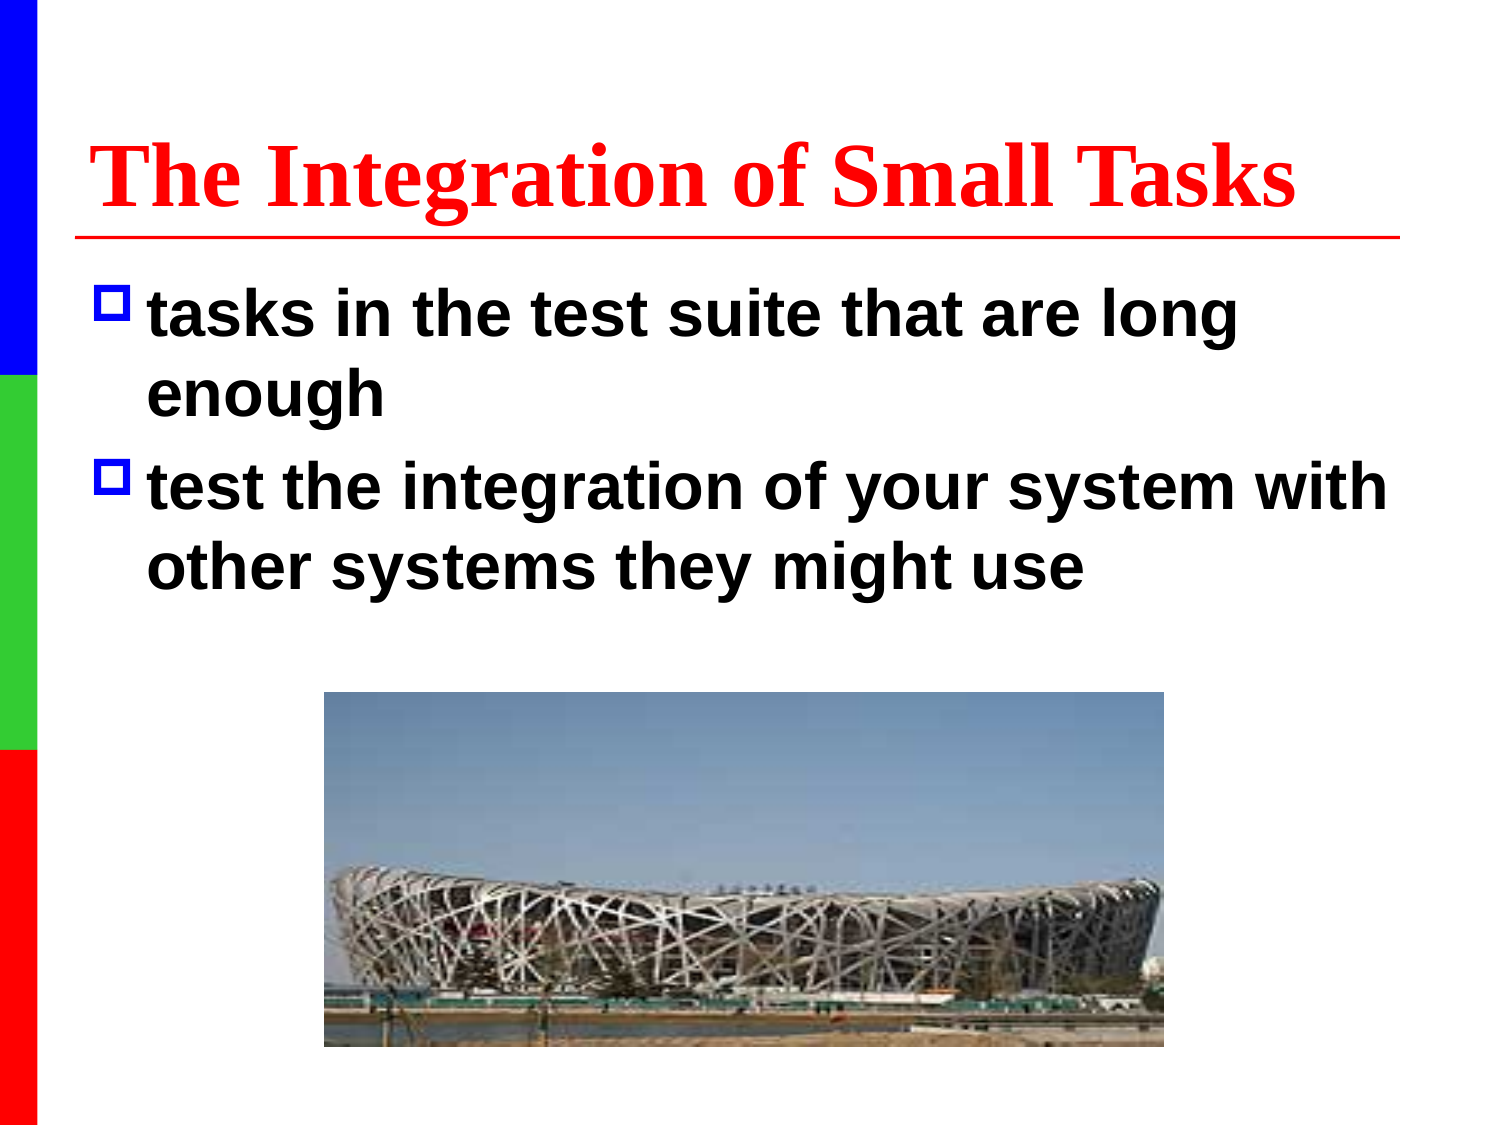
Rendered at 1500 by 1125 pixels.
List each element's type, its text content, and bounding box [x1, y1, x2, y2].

picture [324, 692, 1164, 1047]
title The Integration of Small Tasks [74, 45, 1426, 233]
list tasks in the test suite that are long enough test the integration of your system with other systems they might use [74, 262, 1426, 1006]
